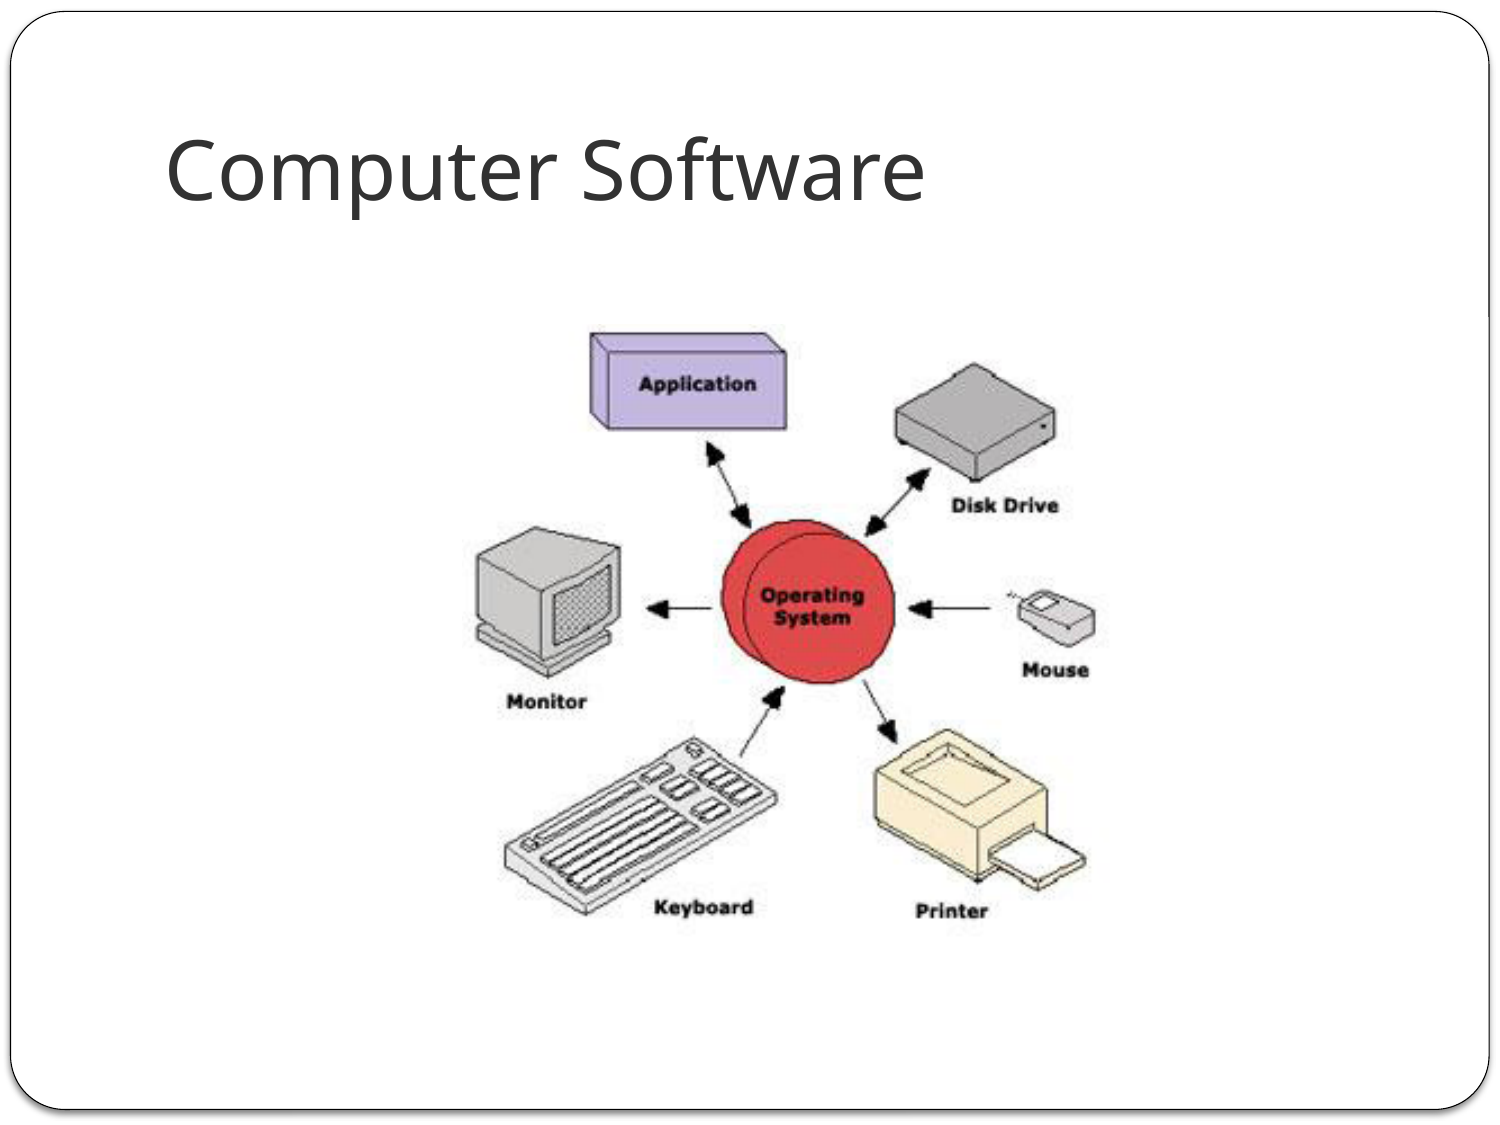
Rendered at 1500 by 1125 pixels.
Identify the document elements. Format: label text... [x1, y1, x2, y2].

picture [462, 324, 1115, 939]
title Computer Software [150, 45, 1425, 233]
